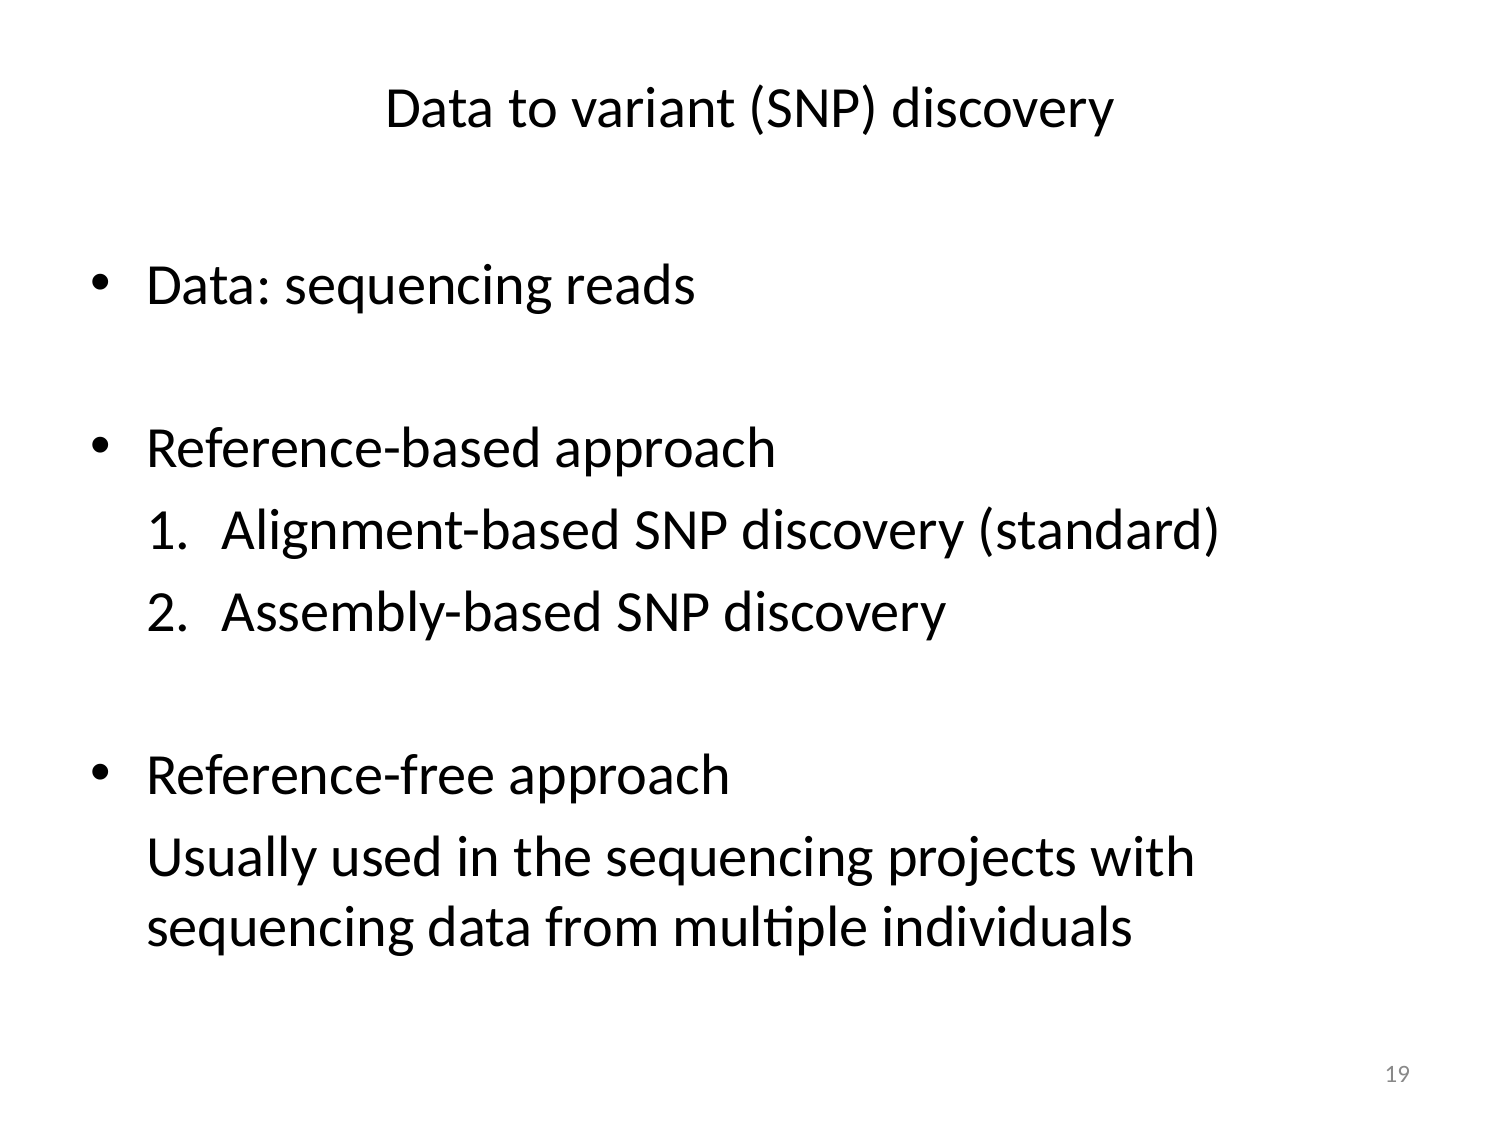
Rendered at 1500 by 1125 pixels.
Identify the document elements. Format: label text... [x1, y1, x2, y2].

slide_number 18 [1074, 1042, 1425, 1103]
title Data to variant (SNP) discovery [75, 45, 1425, 164]
list Data: sequencing reads Reference-based approach Alignment-based SNP discovery (standard) Assembly-based SNP discovery Reference-free approach Usually used in the sequencing projects with sequencing data from multiple individuals [75, 238, 1412, 1043]
